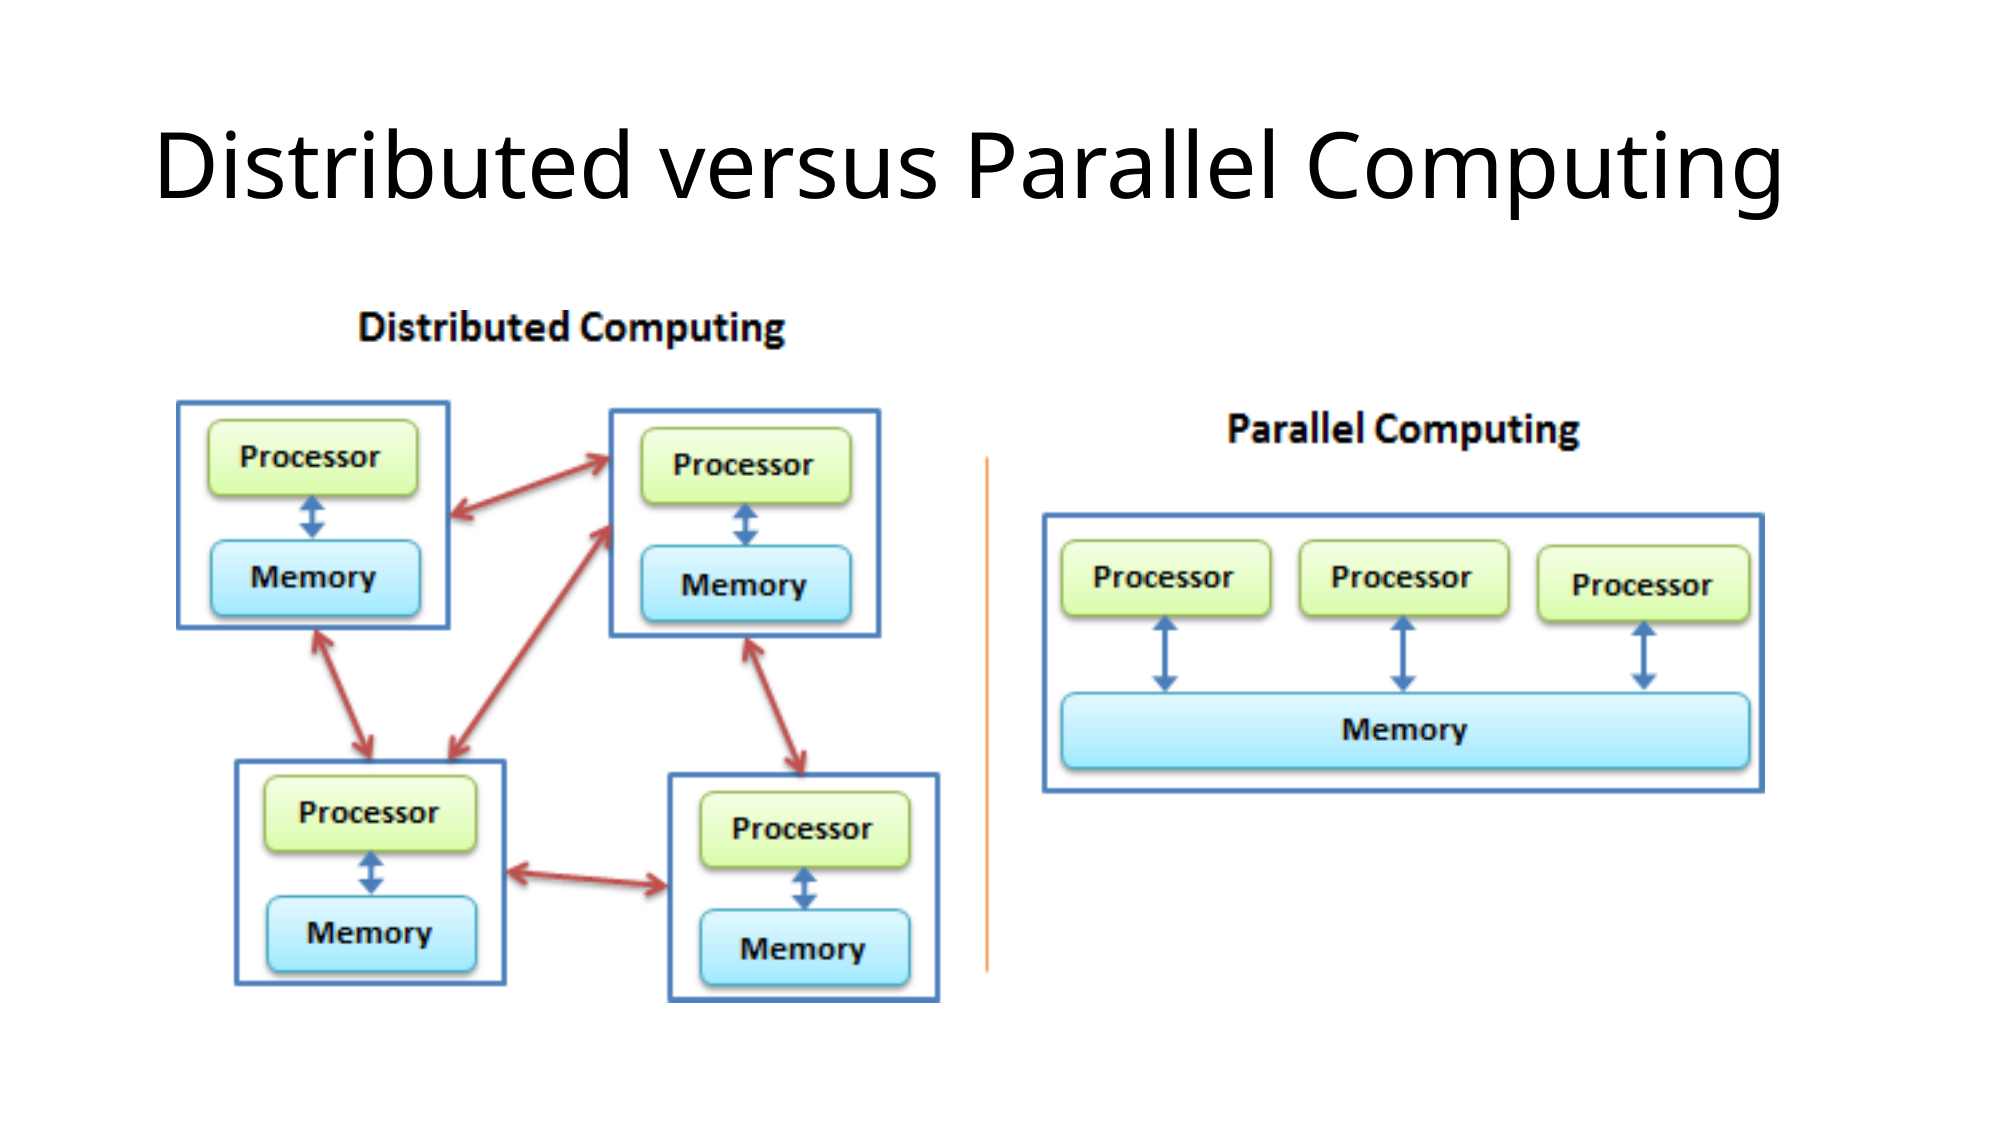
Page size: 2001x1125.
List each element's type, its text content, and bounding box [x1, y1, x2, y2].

title Distributed versus Parallel Computing [137, 59, 1863, 278]
picture [176, 310, 1765, 1003]
